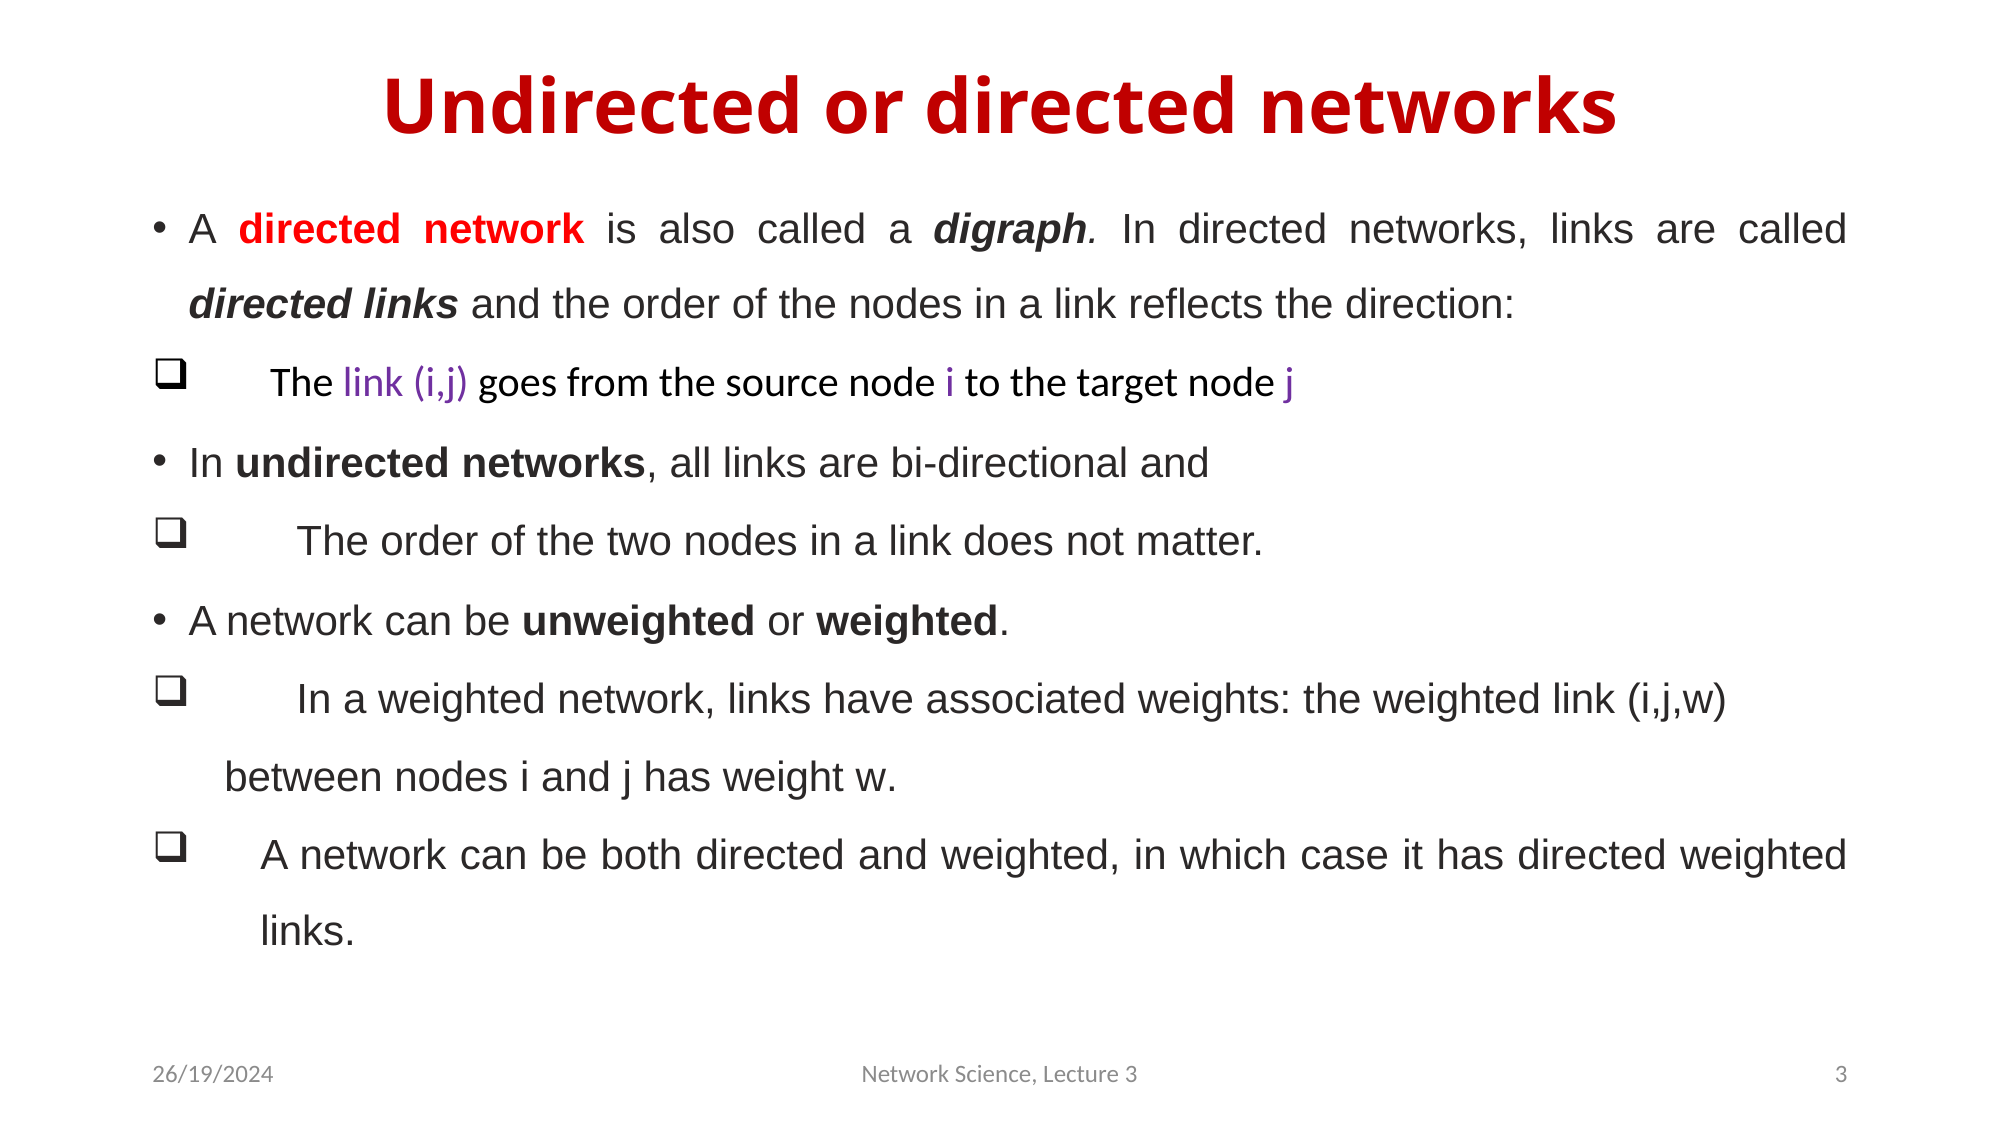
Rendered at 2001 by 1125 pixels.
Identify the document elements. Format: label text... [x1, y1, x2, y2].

title Undirected or directed networks [137, 59, 1863, 158]
list A directed net­work is also called a digraph. In directed networks, links are called directed links and the order of the nodes in a link reflects the direction: The link (i,j) goes from the source node i to the target node j In undirected networks, all links are bi-directional and The order of the two nodes in a link does not matter. A network can be unweighted or weighted. In a weighted network, links have associated weights: the weighted link (i,j,w) between nodes i and j has weight w. A network can be both directed and weighted, in which case it has directed weighted links. [137, 168, 1863, 1014]
footer Network Science, Lecture 3 [662, 1042, 1338, 1103]
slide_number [137, 1042, 588, 1103]
slide_number 3 [1412, 1042, 1863, 1103]
